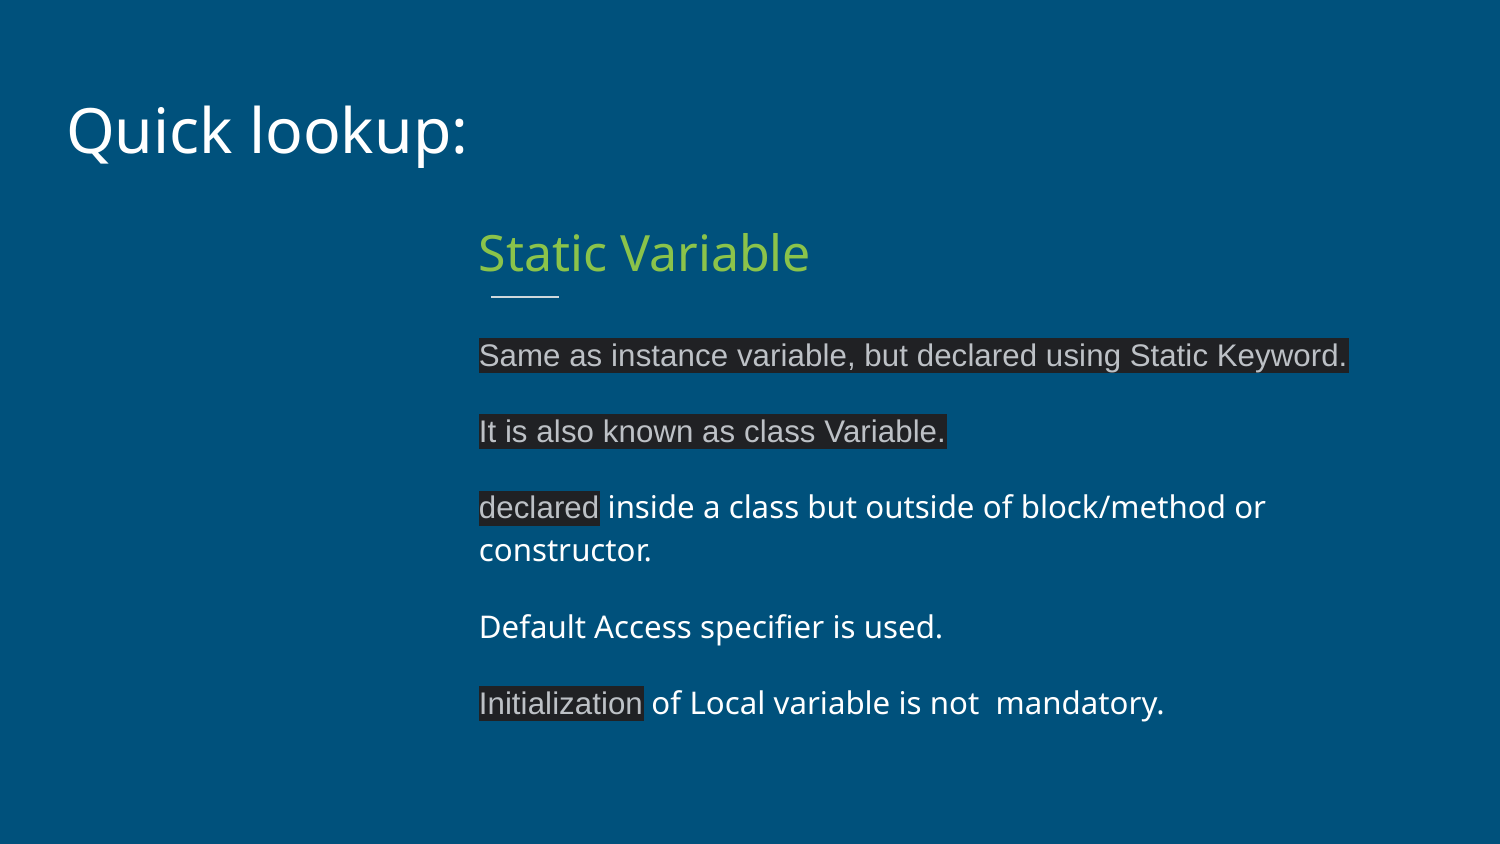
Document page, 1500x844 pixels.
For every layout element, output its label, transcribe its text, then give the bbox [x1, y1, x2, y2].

list Static Variable [463, 197, 1437, 284]
title Quick lookup: [51, 61, 1449, 182]
list Same as instance variable, but declared using Static Keyword. It is also known as class Variable. declared inside a class but outside of block/method or constructor. Default Access specifier is used. Initialization of Local variable is not mandatory. [463, 314, 1437, 766]
